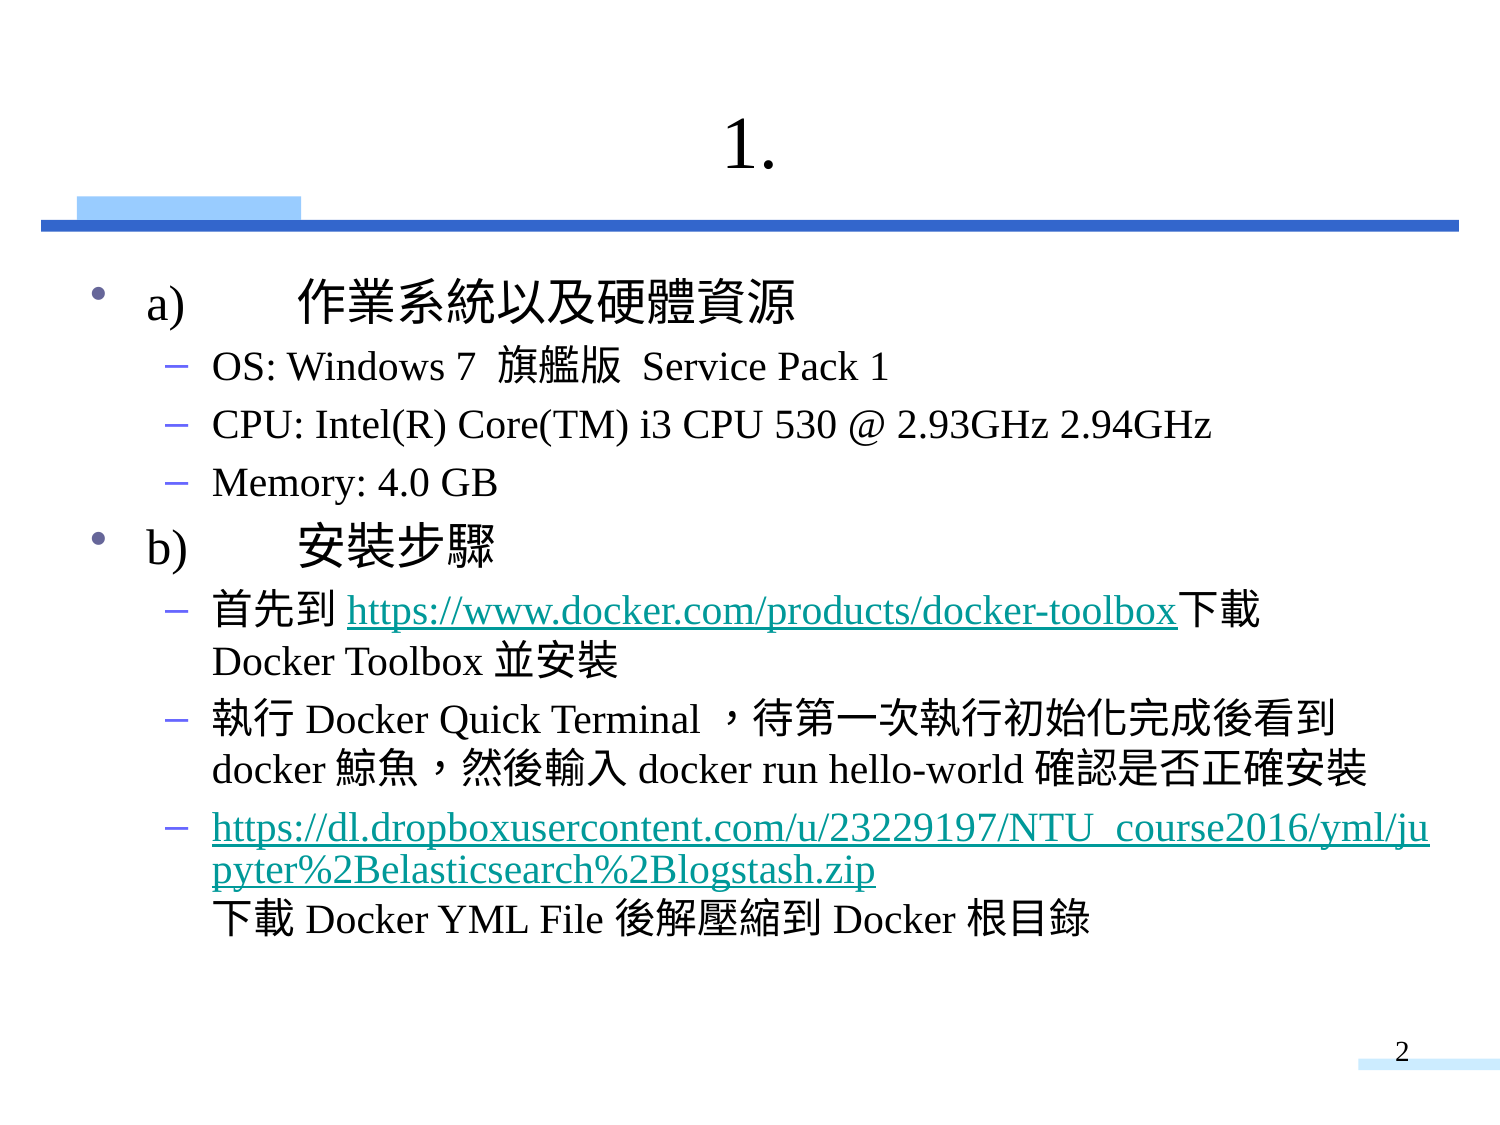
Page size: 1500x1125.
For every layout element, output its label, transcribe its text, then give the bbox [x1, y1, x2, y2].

slide_number 2 [1074, 1024, 1425, 1103]
title 1. [75, 45, 1425, 233]
list a) 作業系統以及硬體資源 OS: Windows 7 旗艦版 Service Pack 1 CPU: Intel(R) Core(TM) i3 CPU 530 @ 2.93GHz 2.94GHz Memory: 4.0 GB b) 安裝步驟 首先到https://www.docker.com/products/docker-toolbox下載 Docker Toolbox並安裝 執行Docker Quick Terminal，待第一次執行初始化完成後看到 docker鯨魚，然後輸入docker run hello-world確認是否正確安裝 https://dl.dropboxusercontent.com/u/23229197/NTU_course2016/yml/jupyter%2Belasticsearch%2Blogstash.zip下載Docker YML File後解壓縮到Docker根目錄 [75, 262, 1447, 1005]
